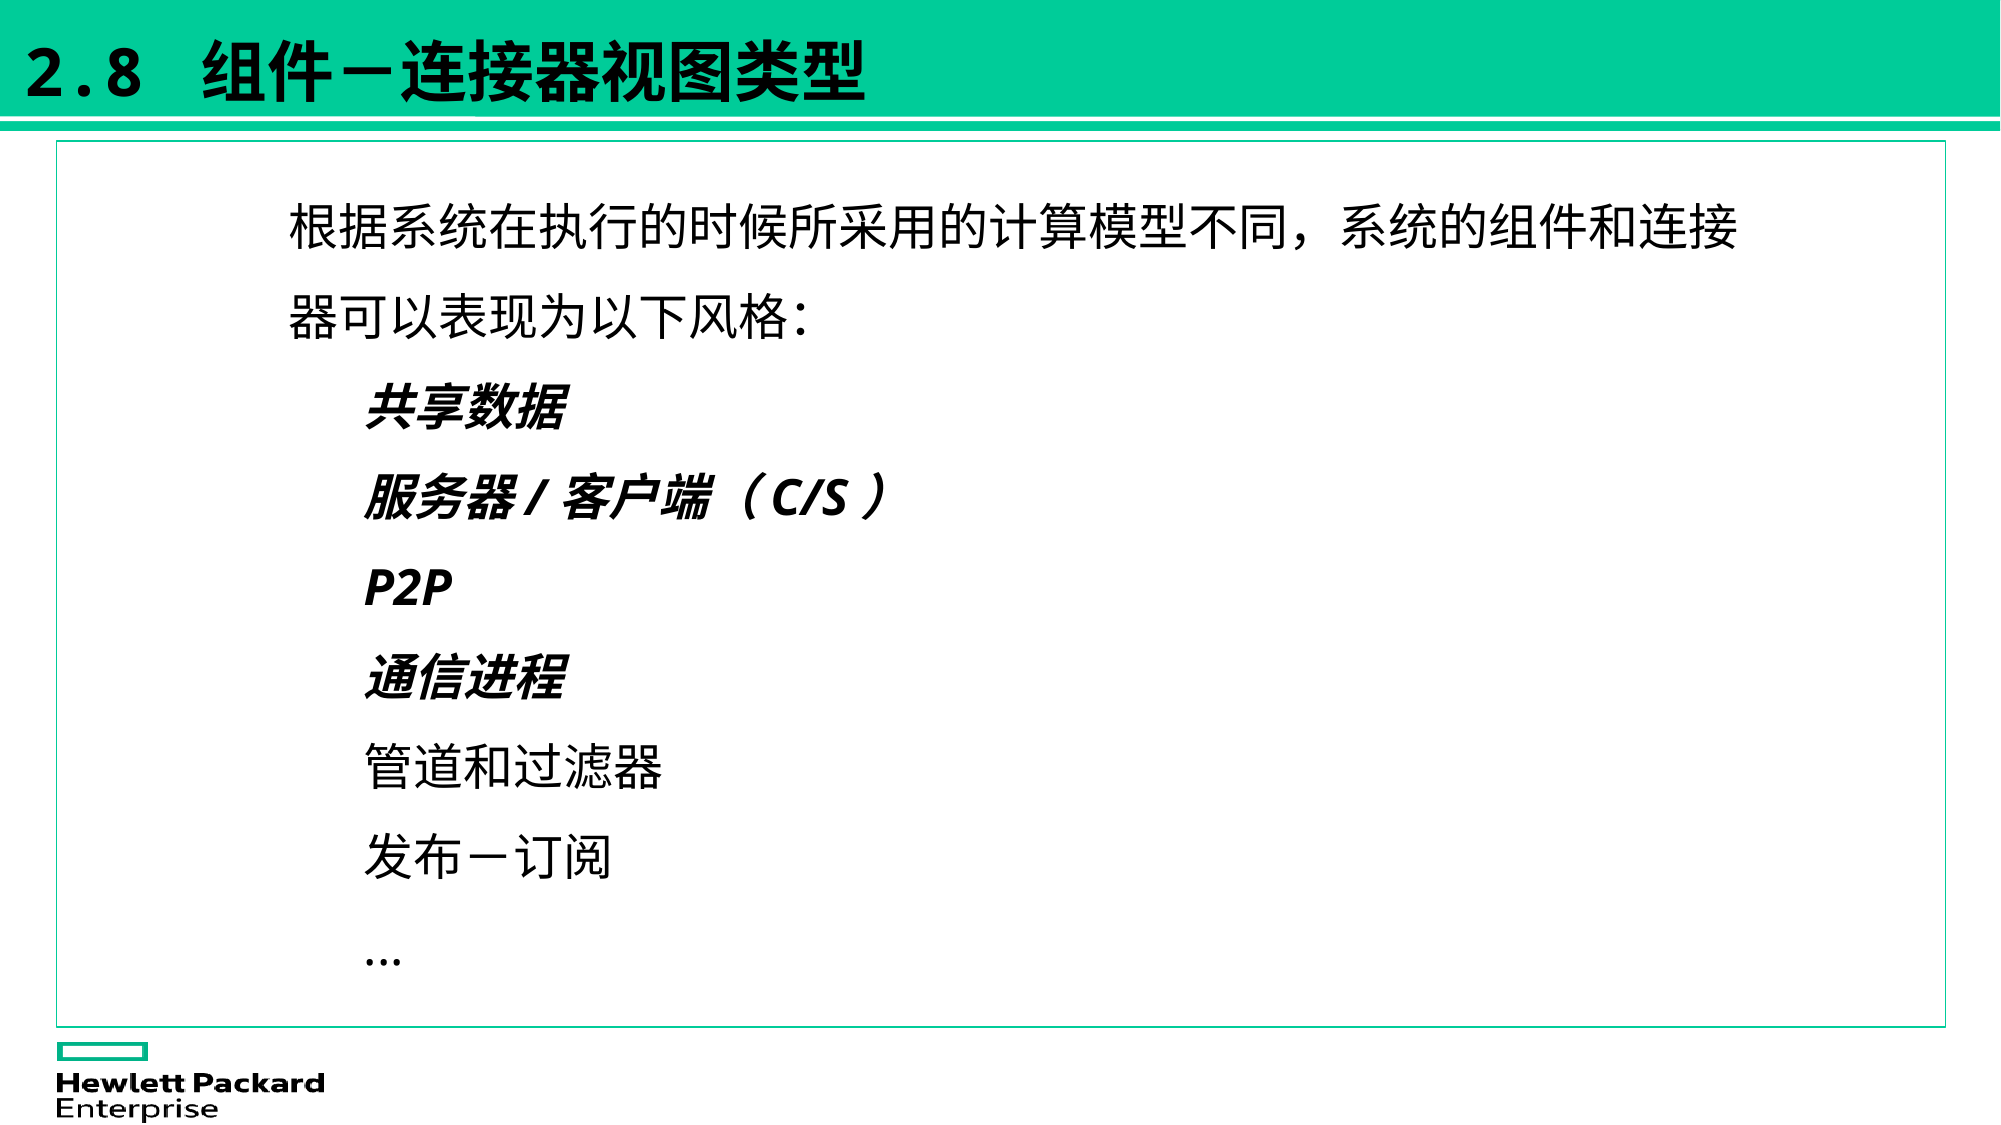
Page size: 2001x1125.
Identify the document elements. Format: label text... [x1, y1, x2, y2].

text_box 根据系统在执行的时候所采用的计算模型不同，系统的组件和连接器可以表现为以下风格： 共享数据 服务器/客户端（C/S） P2P 通信进程 管道和过滤器 发布－订阅 ... [273, 158, 1762, 983]
picture [36, 1033, 336, 1125]
text_box 2.8 组件－连接器视图类型 [9, 22, 1208, 118]
